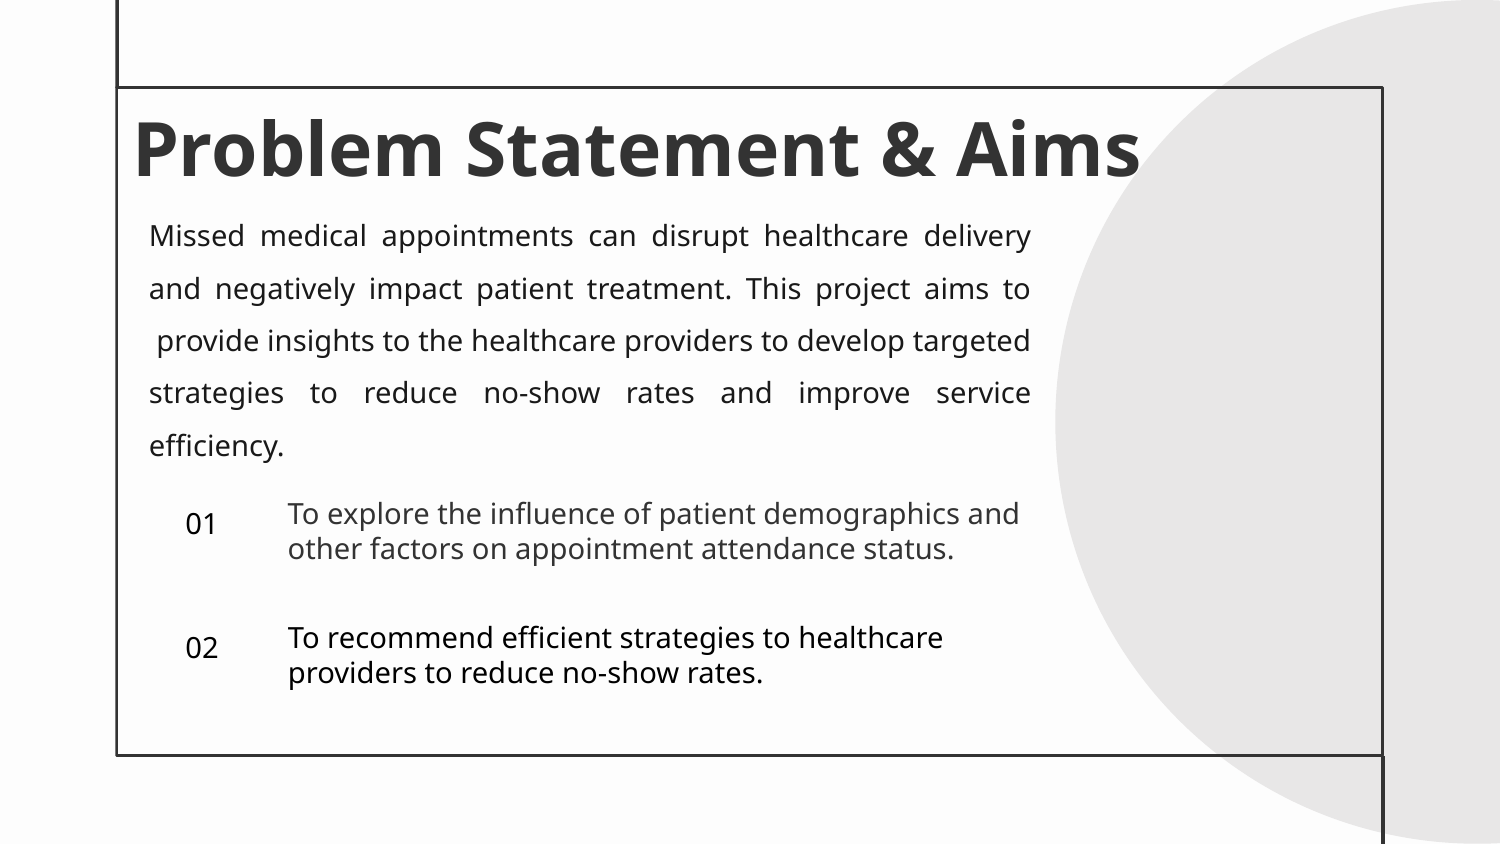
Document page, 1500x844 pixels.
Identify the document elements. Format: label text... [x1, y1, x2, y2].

text_box To explore the influence of patient demographics and other factors on appointment attendance status. [272, 480, 1047, 565]
title Problem Statement & Aims [117, 72, 1383, 207]
text_box 02 [142, 622, 262, 672]
subtitle Missed medical appointments can disrupt healthcare delivery and negatively impact patient treatment. This project aims to provide insights to the healthcare providers to develop targeted strategies to reduce no-show rates and improve service efficiency. [133, 185, 1047, 732]
text_box To recommend efficient strategies to healthcare providers to reduce no-show rates. [272, 603, 1093, 691]
text_box 01 [142, 497, 262, 548]
